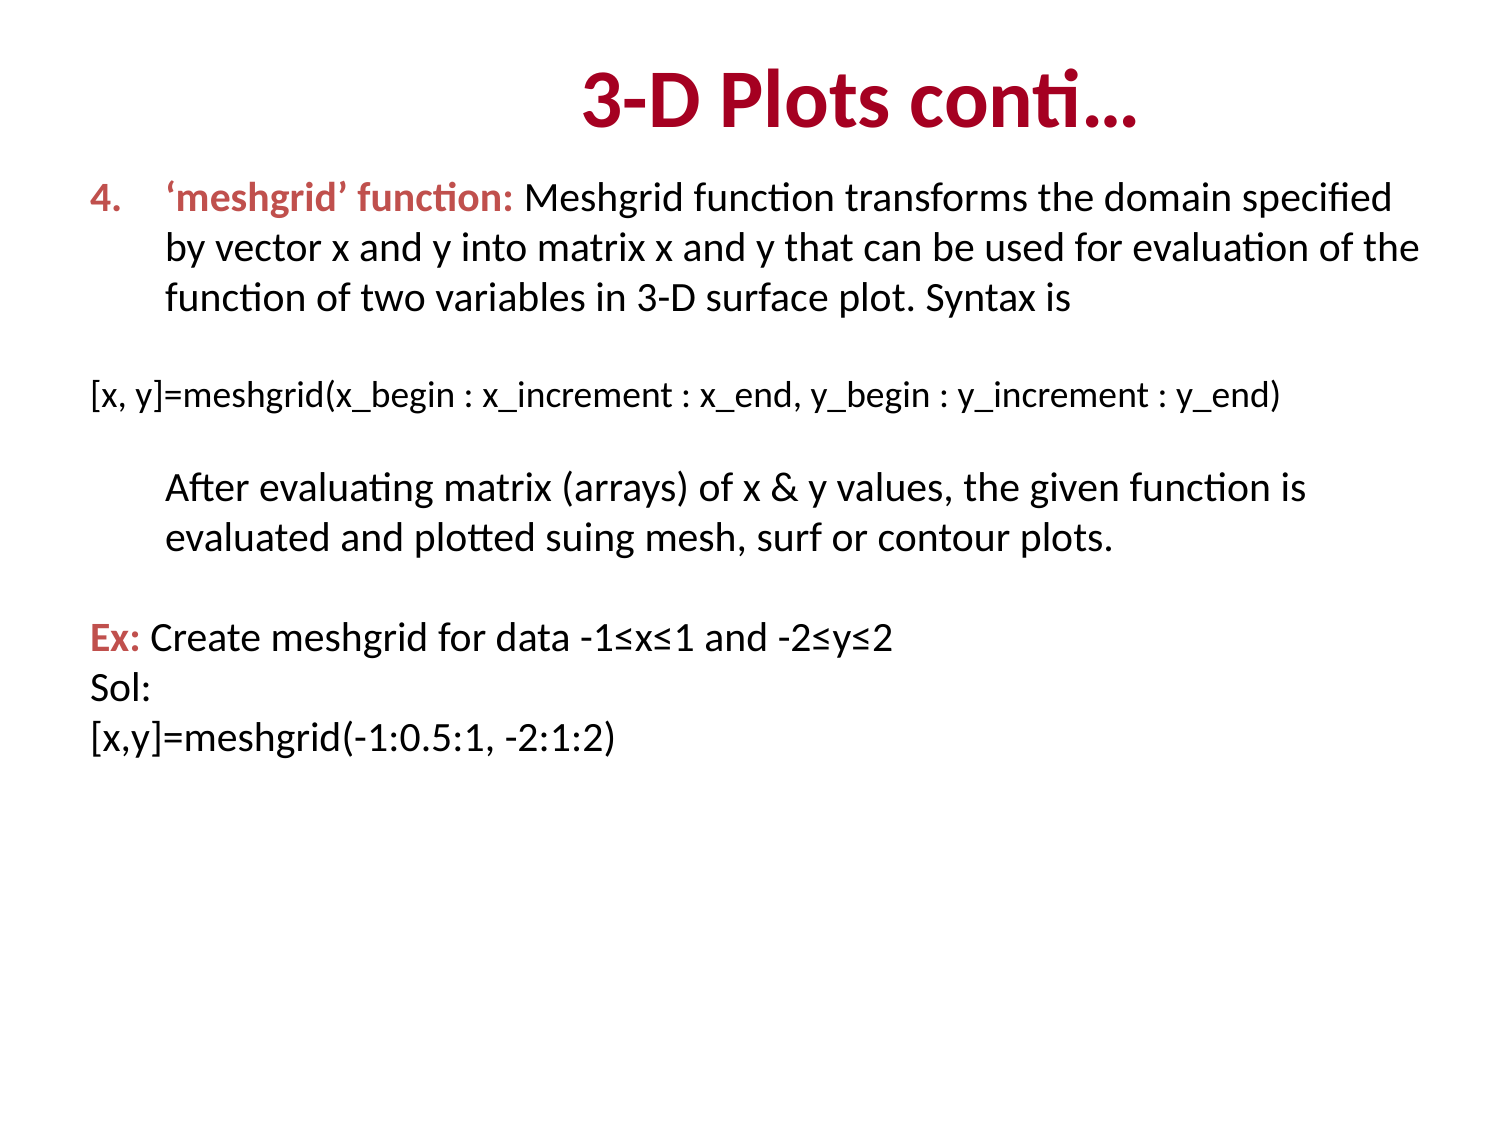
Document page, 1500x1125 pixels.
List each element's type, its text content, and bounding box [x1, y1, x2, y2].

text_box 4. ‘meshgrid’ function: Meshgrid function transforms the domain specified by vector x and y into matrix x and y that can be used for evaluation of the function of two variables in 3-D surface plot. Syntax is [x, y]=meshgrid(x_begin : x_increment : x_end, y_begin : y_increment : y_end) After evaluating matrix (arrays) of x & y values, the given function is evaluated and plotted suing mesh, surf or contour plots. Ex: Create meshgrid for data -1≤x≤1 and -2≤y≤2 Sol: [x,y]=meshgrid(-1:0.5:1, -2:1:2) [75, 162, 1450, 1088]
text_box 3-D Plots conti… [221, 0, 1500, 188]
